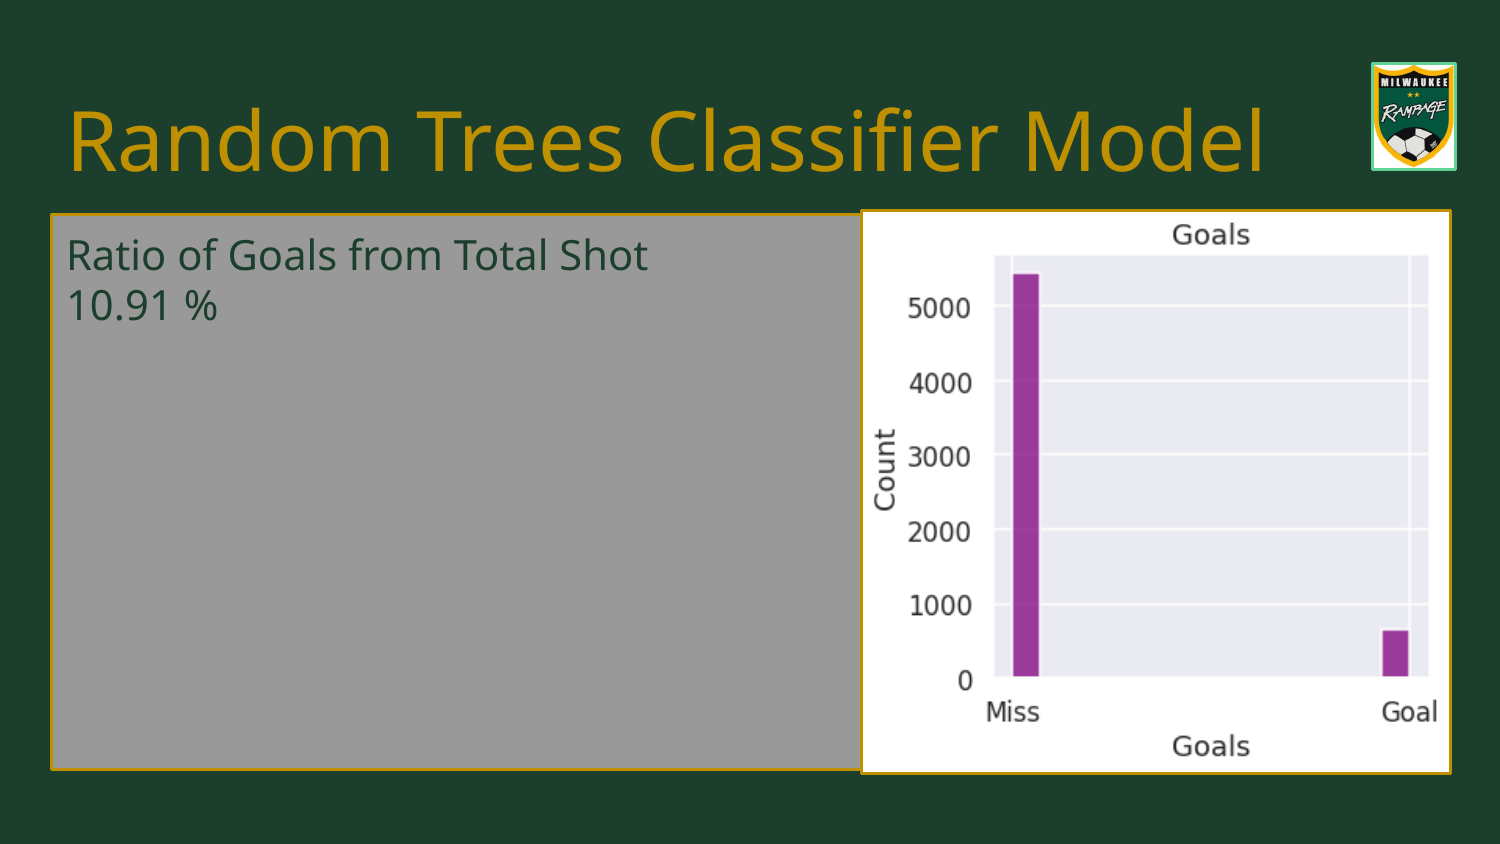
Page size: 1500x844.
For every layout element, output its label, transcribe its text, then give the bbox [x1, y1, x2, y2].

title Random Trees Classifier Model [51, 72, 1368, 167]
list Ratio of Goals from Total Shot 10.91 % [51, 214, 858, 770]
picture [1373, 64, 1454, 169]
picture [862, 211, 1450, 772]
